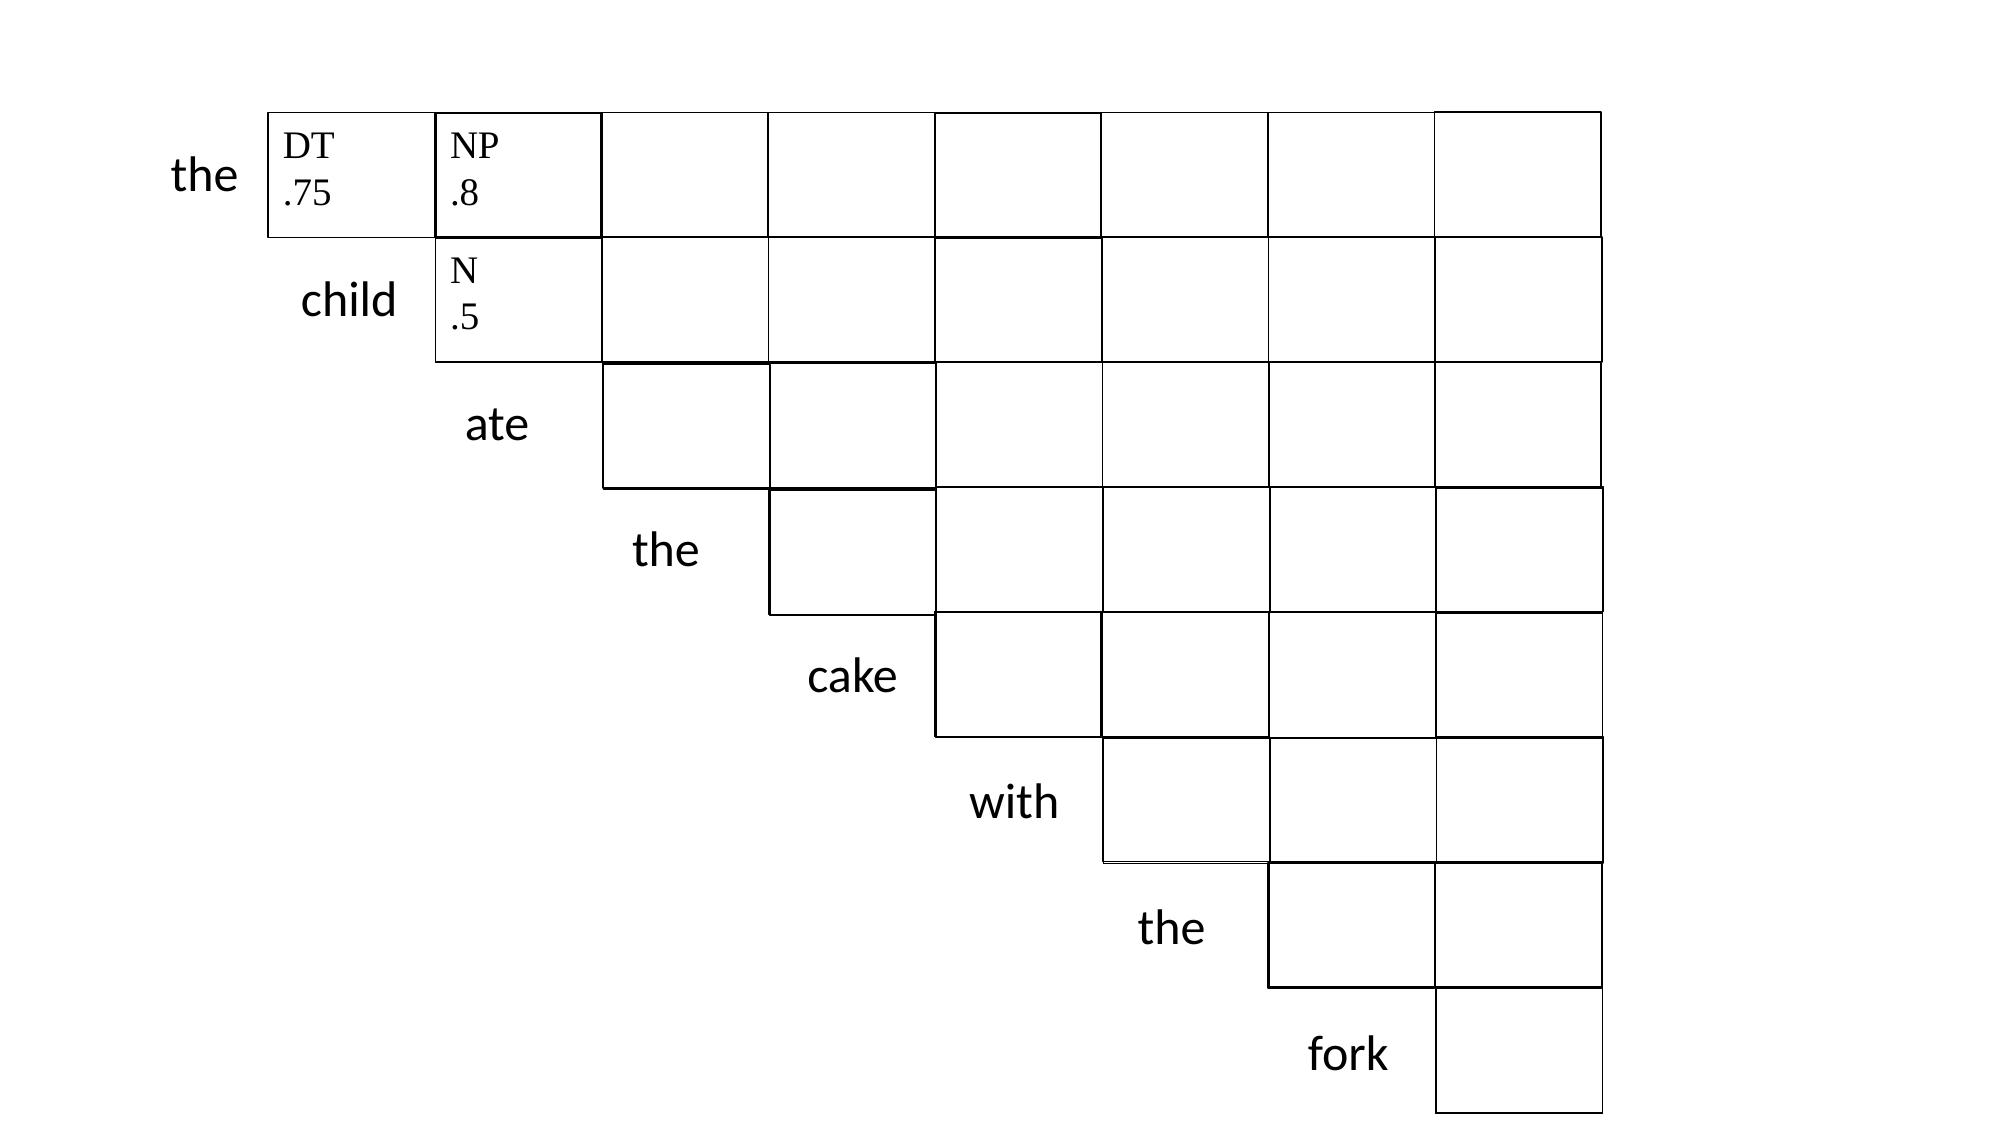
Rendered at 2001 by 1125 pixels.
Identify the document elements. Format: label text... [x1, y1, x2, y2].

text_box [767, 112, 934, 237]
text_box [1435, 614, 1603, 738]
text_box [1103, 362, 1269, 486]
text_box the [617, 508, 716, 584]
text_box fork [1293, 1013, 1404, 1089]
text_box [1435, 988, 1603, 1114]
text_box [1267, 112, 1434, 236]
text_box [1270, 612, 1435, 738]
text_box child [286, 259, 413, 334]
text_box [1436, 736, 1604, 862]
text_box ate [450, 382, 545, 458]
text_box [934, 611, 1102, 737]
text_box [603, 237, 769, 362]
text_box with [954, 761, 1075, 836]
text_box [1434, 361, 1602, 487]
text_box [1268, 236, 1435, 362]
text_box the [1122, 887, 1221, 962]
text_box [768, 236, 935, 362]
text_box [1101, 112, 1267, 236]
text_box [603, 364, 770, 490]
text_box [603, 112, 767, 237]
text_box [769, 362, 936, 488]
text_box N .5 [435, 237, 603, 363]
text_box [1104, 486, 1269, 612]
text_box cake [792, 634, 914, 710]
text_box [1434, 111, 1602, 237]
text_box [935, 113, 1102, 238]
text_box [1435, 862, 1602, 988]
text_box [1269, 486, 1436, 612]
text_box [1102, 612, 1270, 738]
text_box [936, 487, 1104, 613]
text_box [1435, 237, 1602, 361]
text_box [1269, 362, 1434, 486]
text_box [1435, 488, 1603, 614]
text_box [1270, 738, 1436, 862]
text_box the [155, 134, 254, 210]
text_box [935, 238, 1101, 362]
text_box [769, 489, 936, 615]
text_box [1267, 863, 1435, 989]
text_box [1101, 236, 1268, 362]
text_box NP .8 [435, 112, 602, 238]
text_box [1103, 736, 1270, 862]
text_box [936, 361, 1103, 487]
text_box DT .75 [268, 112, 435, 238]
